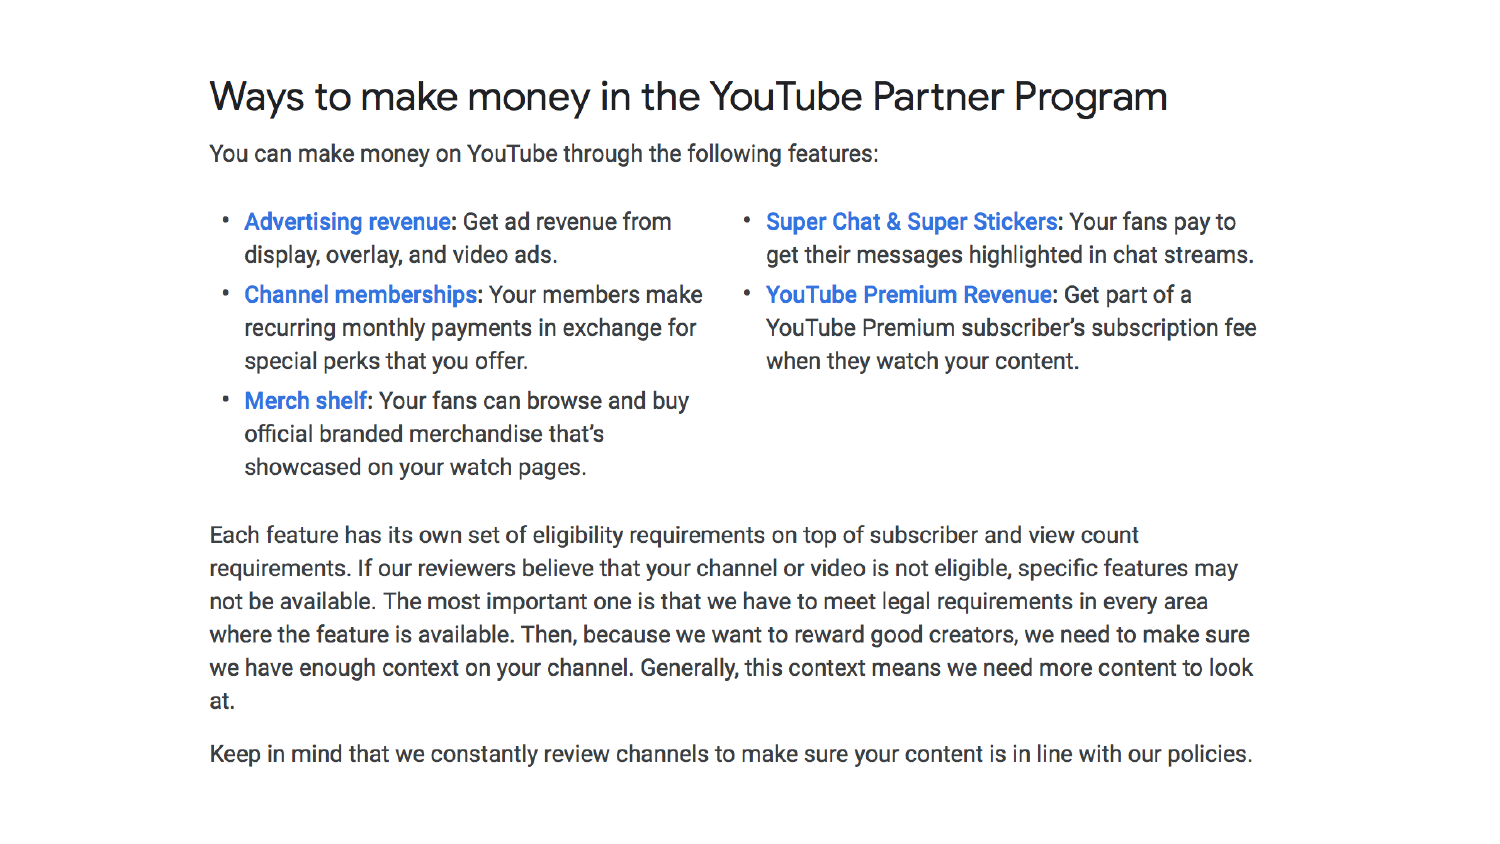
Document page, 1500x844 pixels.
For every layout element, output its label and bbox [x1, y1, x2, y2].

picture [185, 40, 1293, 803]
